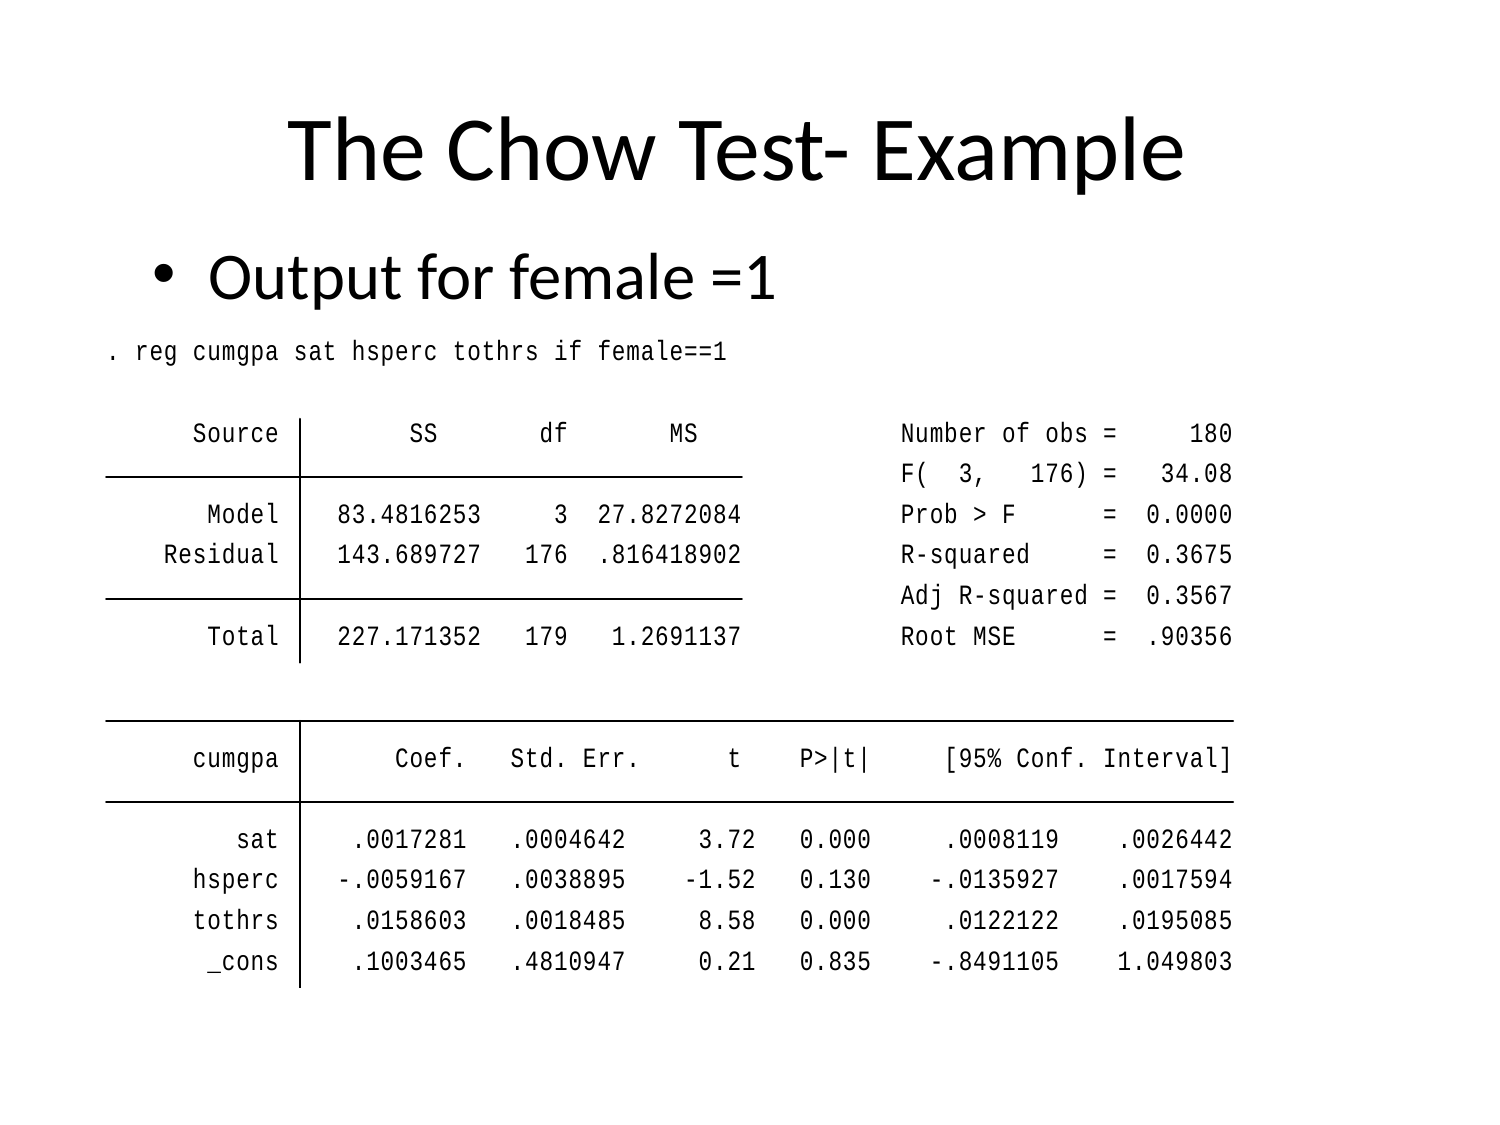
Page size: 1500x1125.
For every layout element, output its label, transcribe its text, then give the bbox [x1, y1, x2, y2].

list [99, 337, 1313, 988]
list Output for female =1 [137, 224, 1413, 638]
title The Chow Test- Example [99, 50, 1375, 238]
